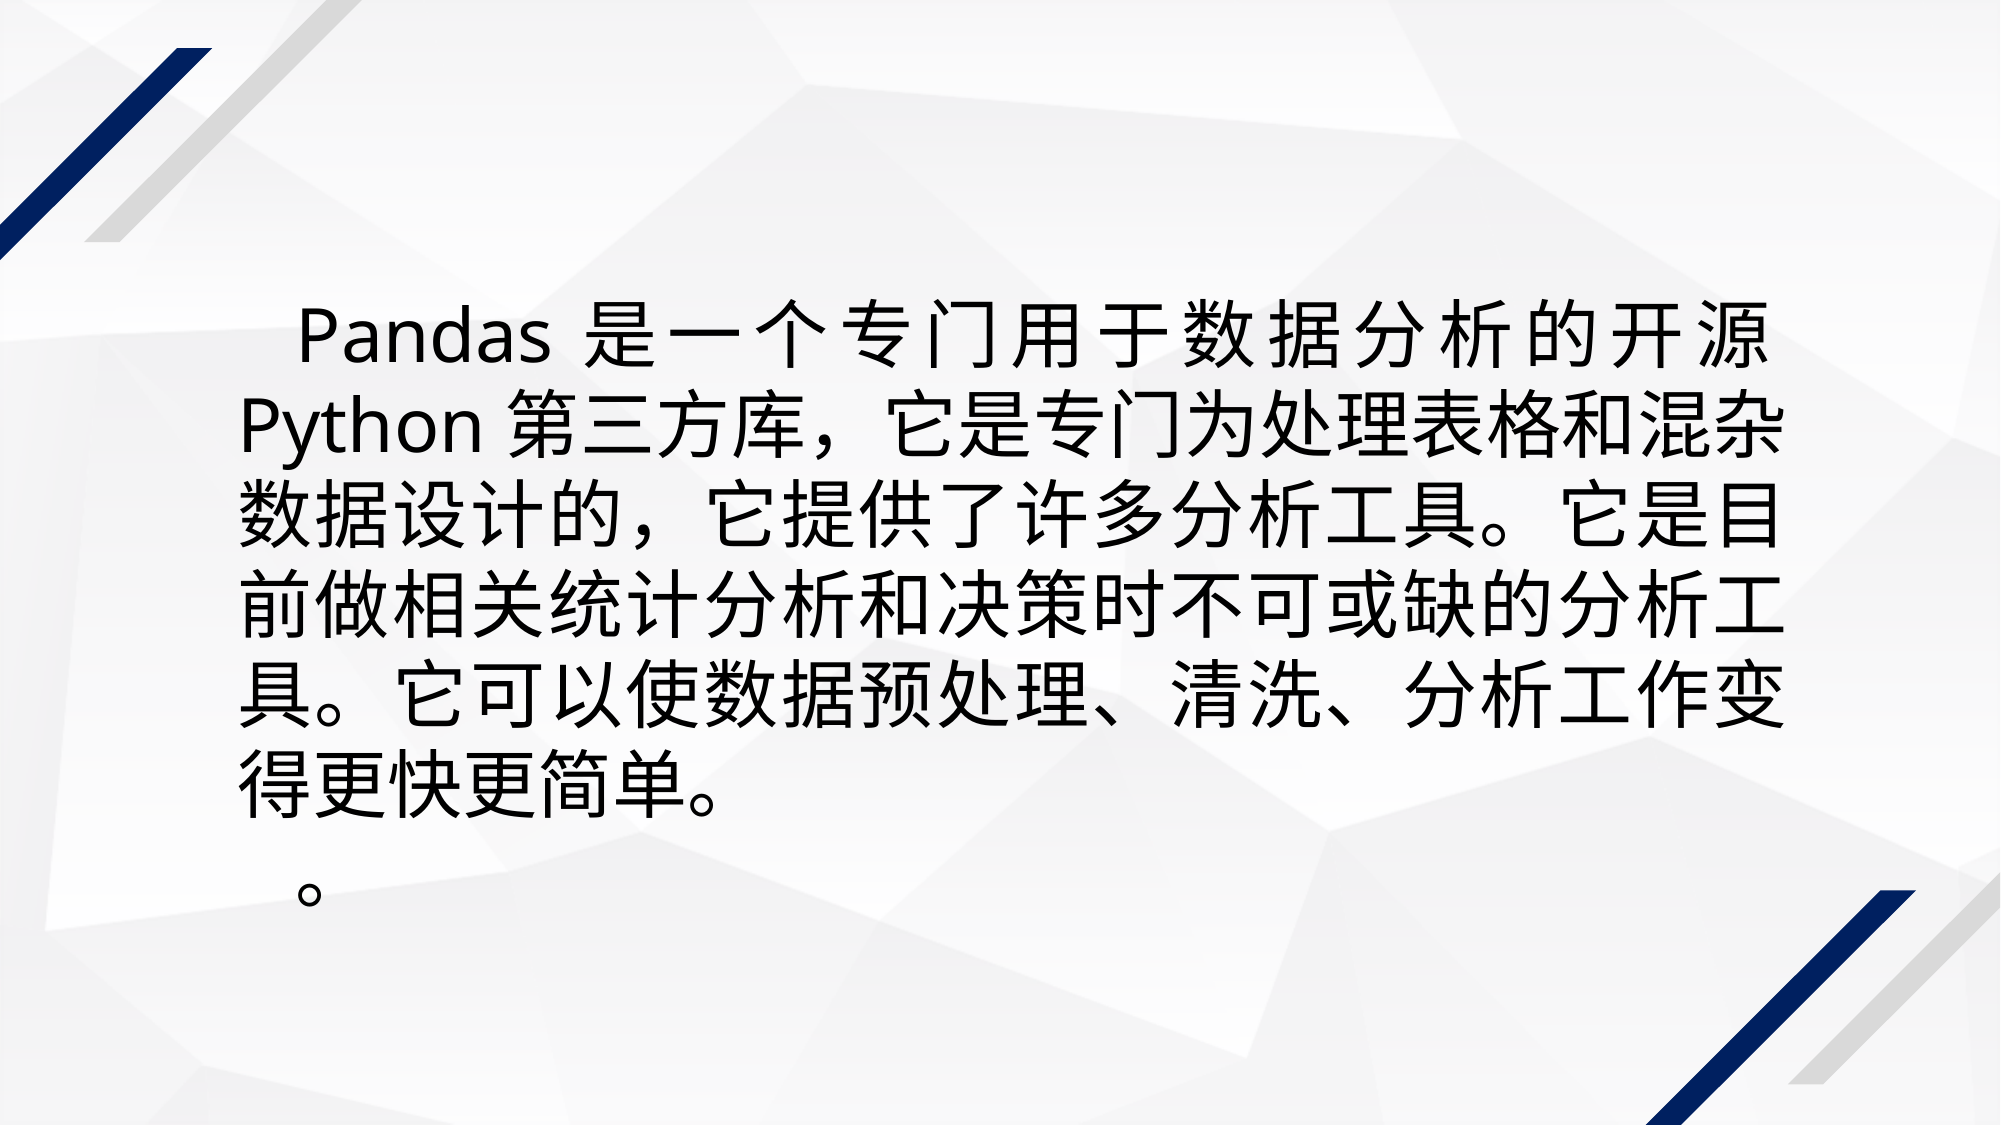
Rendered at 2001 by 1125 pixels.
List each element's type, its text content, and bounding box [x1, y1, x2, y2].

text_box Pandas是一个专门用于数据分析的开源Python第三方库，它是专门为处理表格和混杂数据设计的，它提供了许多分析工具。它是目前做相关统计分析和决策时不可或缺的分析工具。它可以使数据预处理、清洗、分析工作变得更快更简单。 。 [222, 279, 1805, 925]
picture [0, 0, 2001, 1125]
